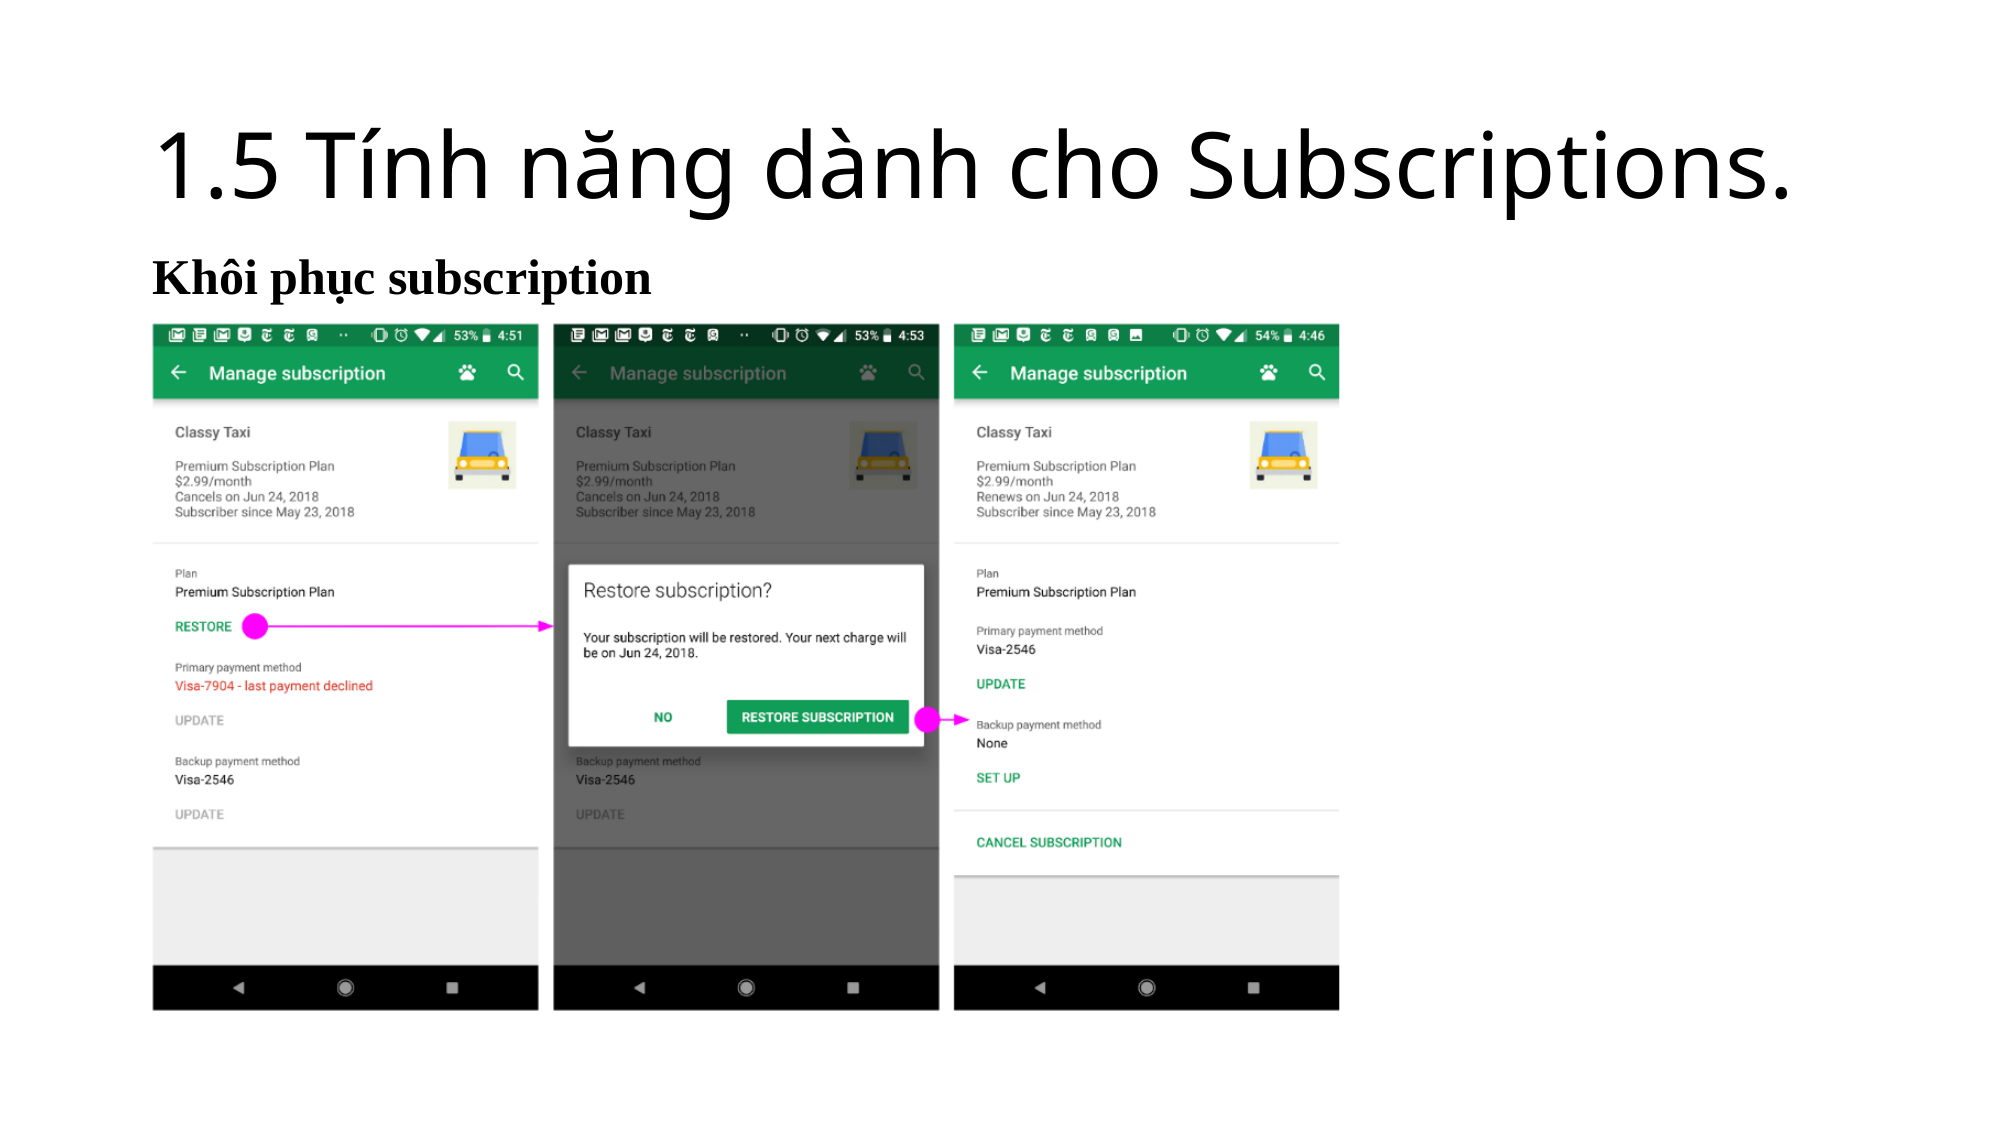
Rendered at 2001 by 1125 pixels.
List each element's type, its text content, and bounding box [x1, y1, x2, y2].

picture [137, 307, 1358, 1024]
title 1.5 Tính năng dành cho Subscriptions. [137, 59, 1863, 243]
list Khôi phục subscription [137, 243, 1863, 1014]
